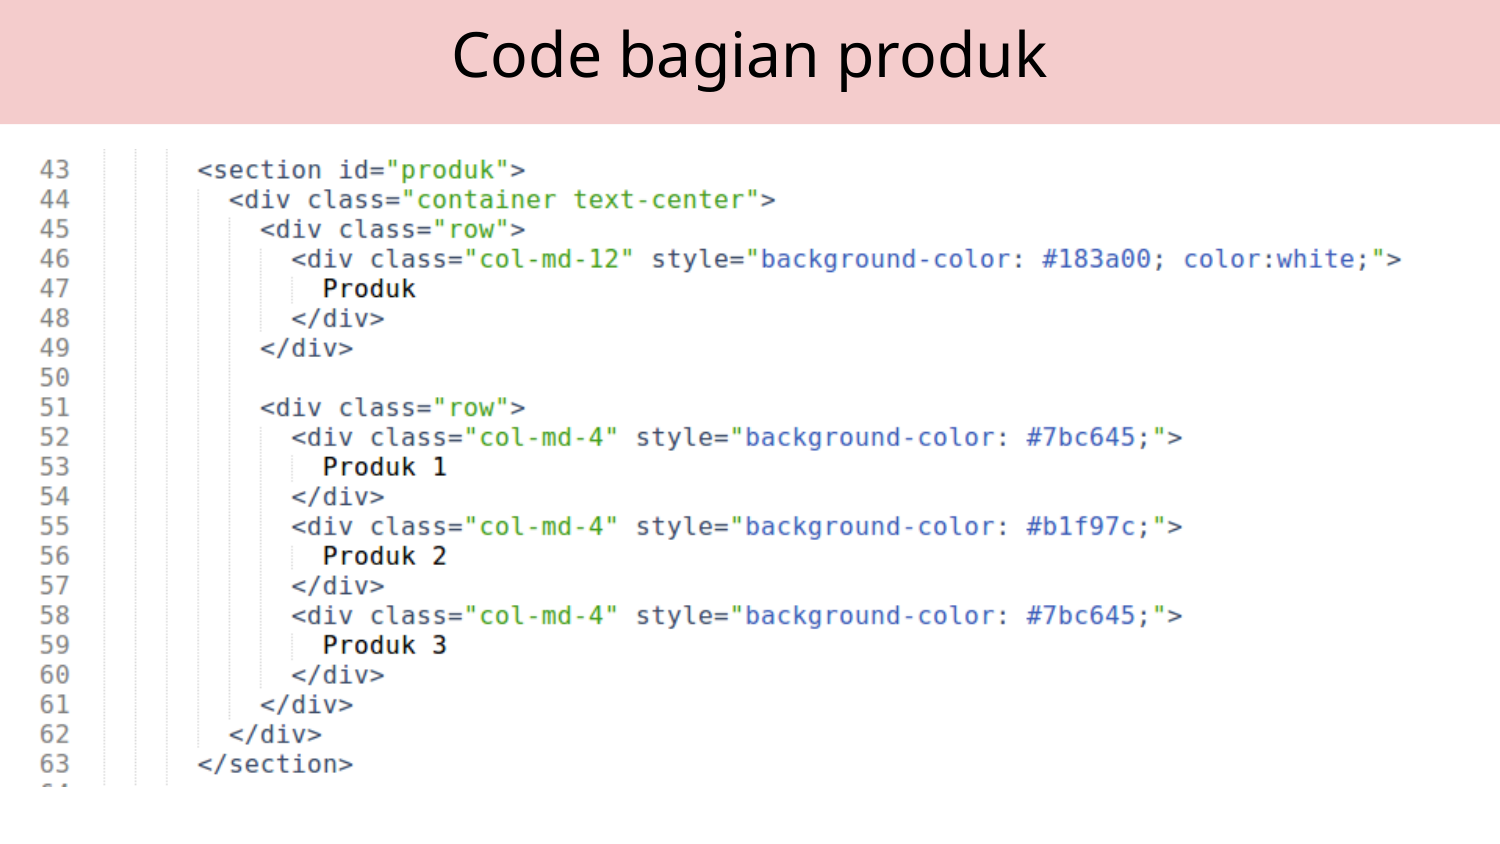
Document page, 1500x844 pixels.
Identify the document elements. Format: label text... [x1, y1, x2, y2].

picture [24, 148, 1432, 787]
text_box Code bagian produk [0, 0, 1500, 125]
